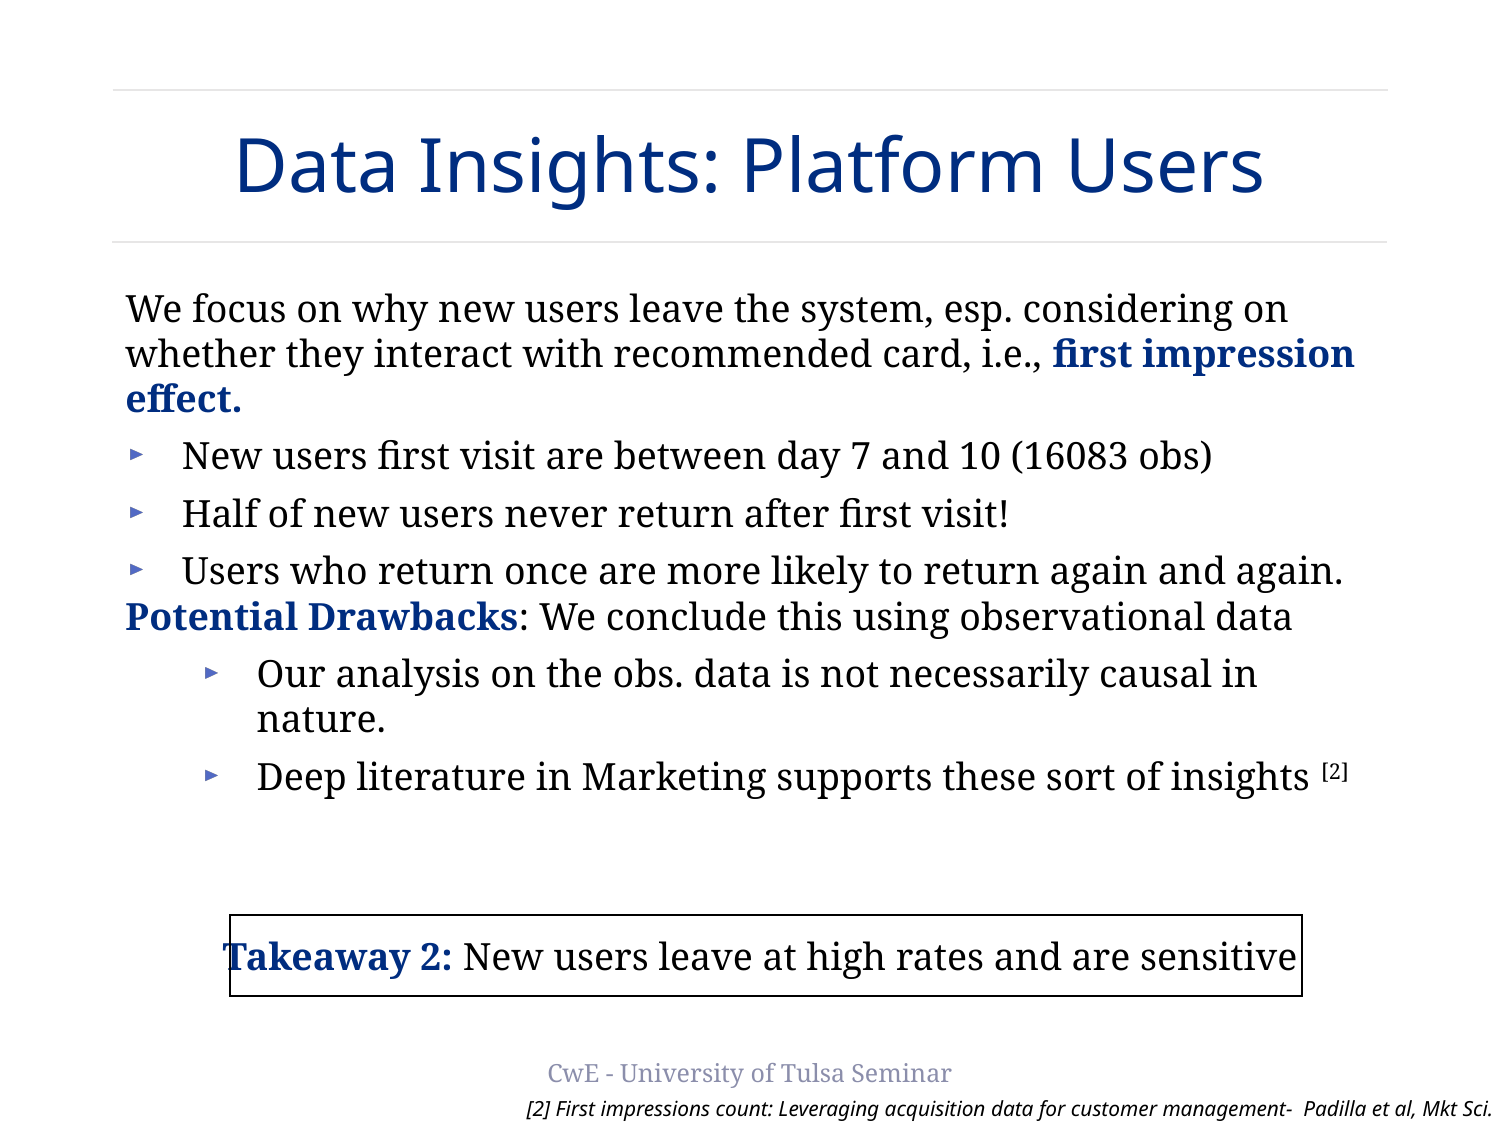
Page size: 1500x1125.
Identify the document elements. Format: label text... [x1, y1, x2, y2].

picture [125, 441, 154, 468]
text_box We focus on why new users leave the system, esp. considering on whether they interact with recommended card, i.e., first impression effect. New users first visit are between day 7 and 10 (16083 obs) Half of new users never return after first visit! Users who return once are more likely to return again and again. [110, 278, 1397, 585]
title Data Insights: Platform Users [103, 59, 1397, 278]
picture [200, 659, 229, 687]
footer CwE - University of Tulsa Seminar [440, 1045, 1060, 1087]
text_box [103, 915, 1418, 1045]
picture [125, 556, 154, 583]
picture [200, 762, 229, 789]
picture [125, 499, 154, 526]
text_box [2] First impressions count: Leveraging acquisition data for customer management- Padilla et al, Mkt Sci. [0, 1087, 1500, 1125]
text_box Potential Drawbacks: We conclude this using observational data Our analysis on the obs. data is not necessarily causal in nature. Deep literature in Marketing supports these sort of insights [2] [110, 585, 1405, 806]
